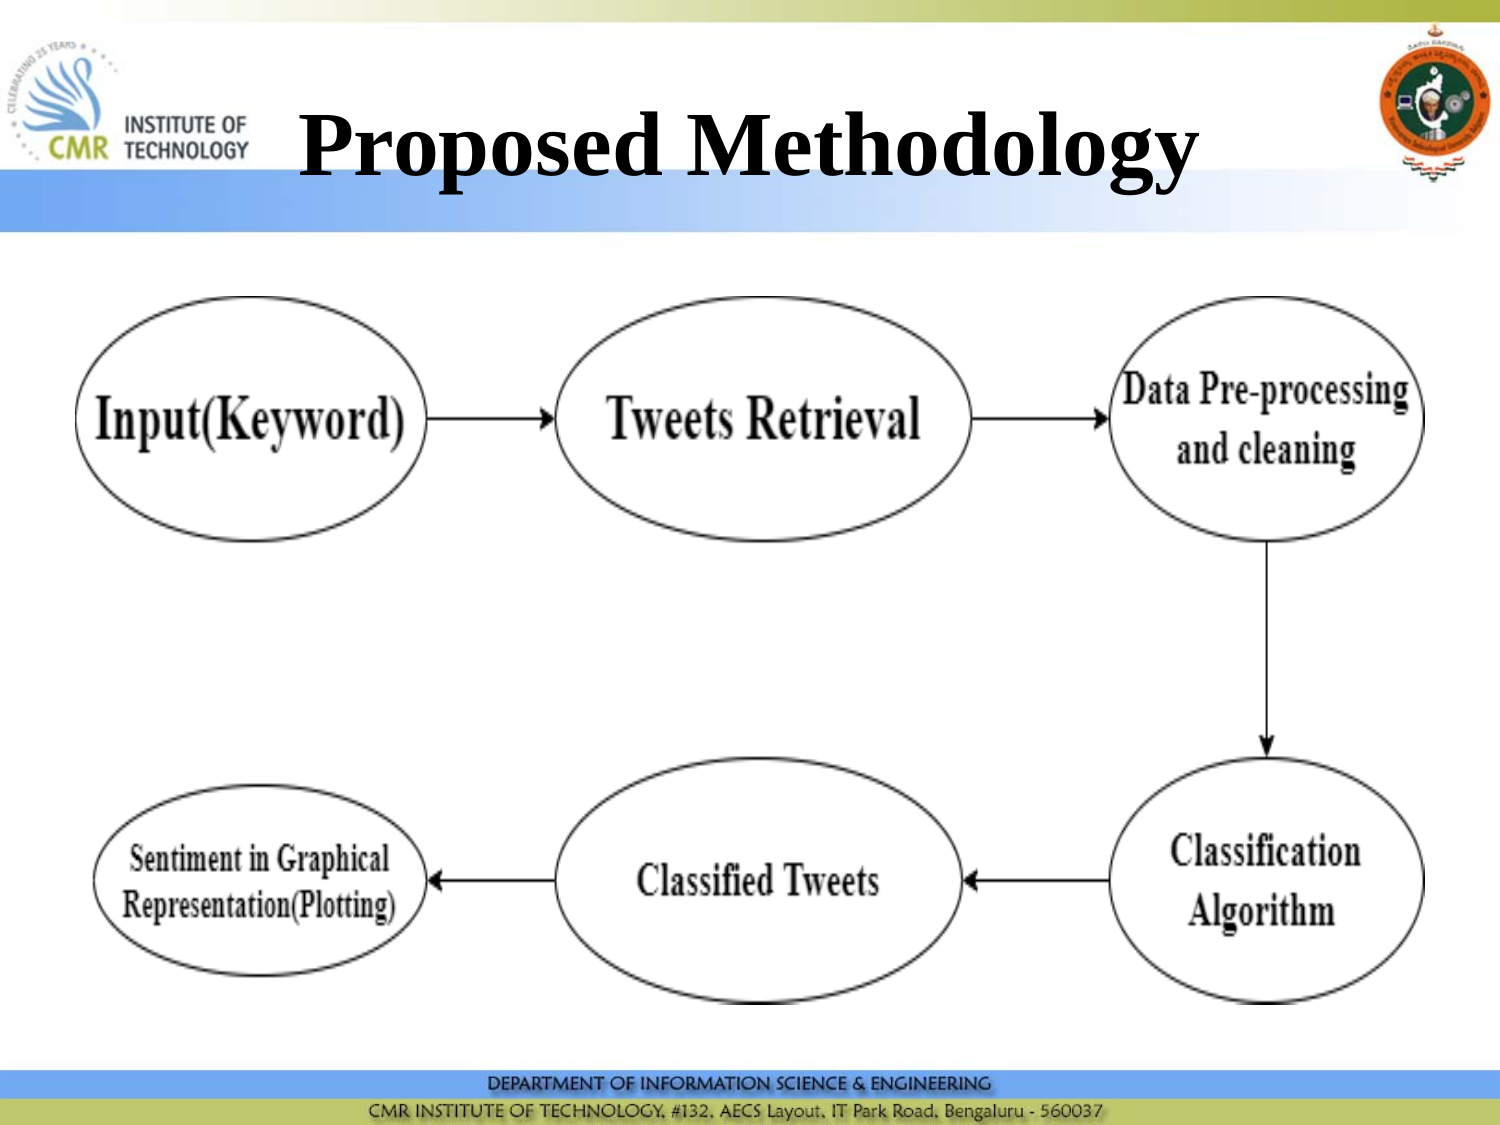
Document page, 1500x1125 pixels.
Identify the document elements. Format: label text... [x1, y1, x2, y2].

title Proposed Methodology [75, 45, 1425, 233]
picture [0, 0, 1500, 1125]
